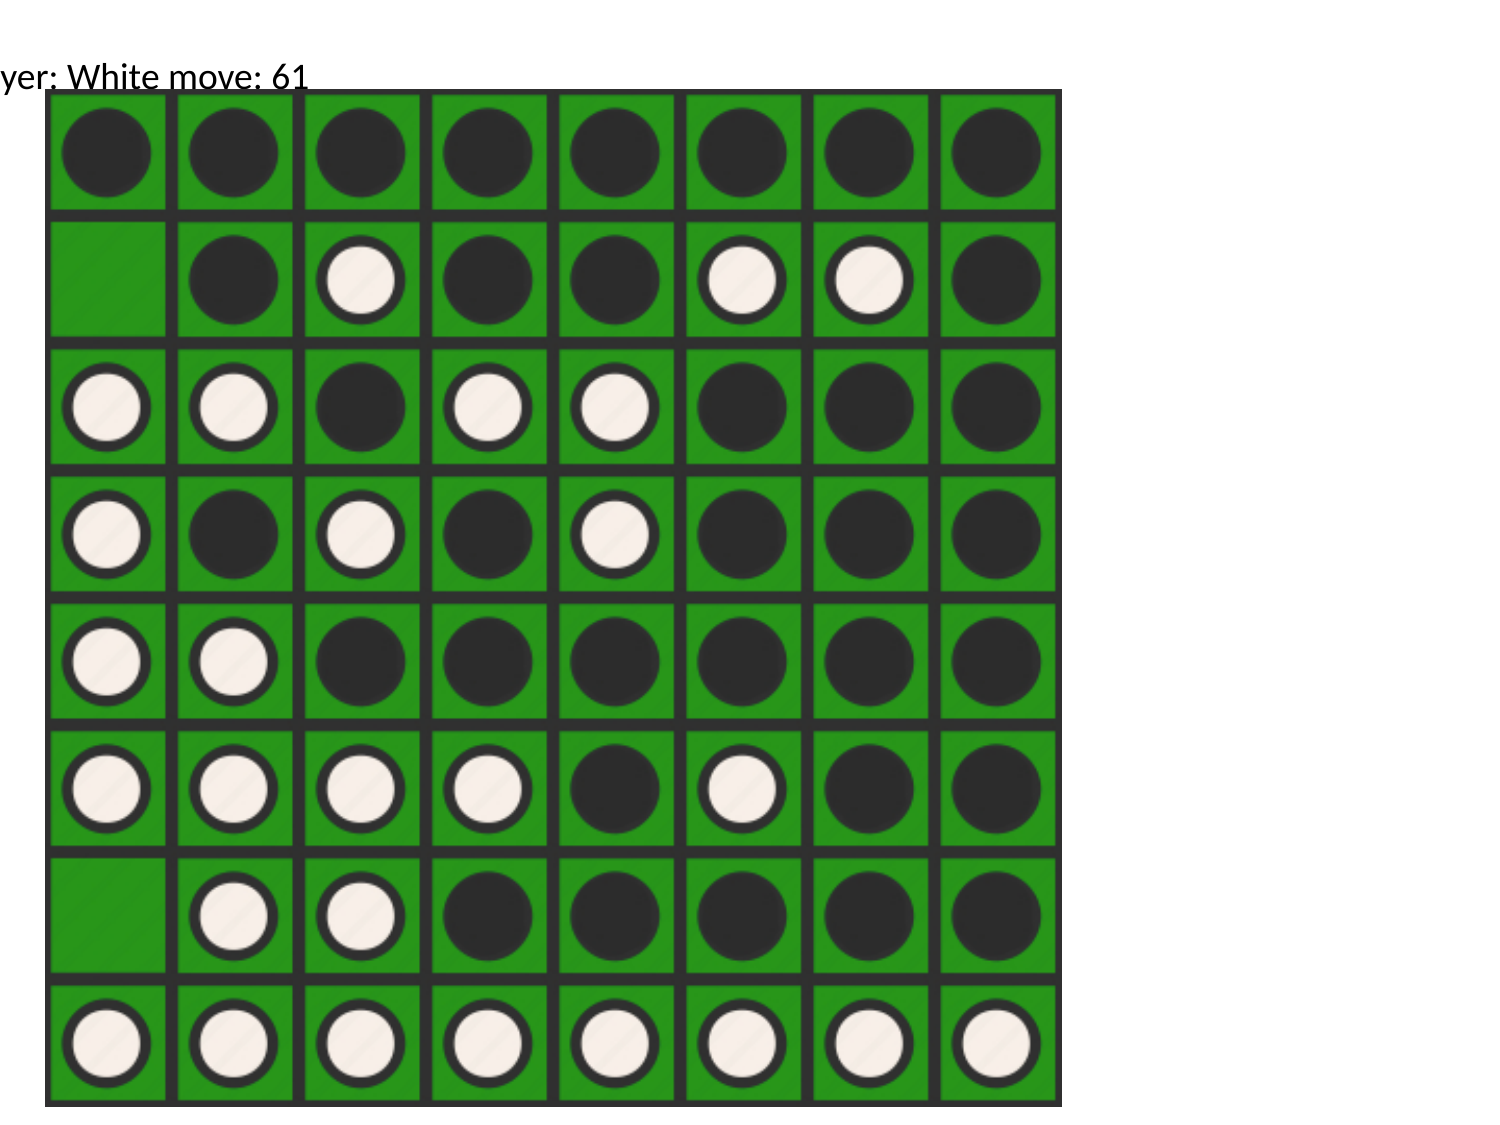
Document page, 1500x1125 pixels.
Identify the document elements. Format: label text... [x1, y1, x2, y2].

picture [44, 89, 1062, 1107]
text_box turn: 58 player: White move: 61 [0, 44, 325, 105]
